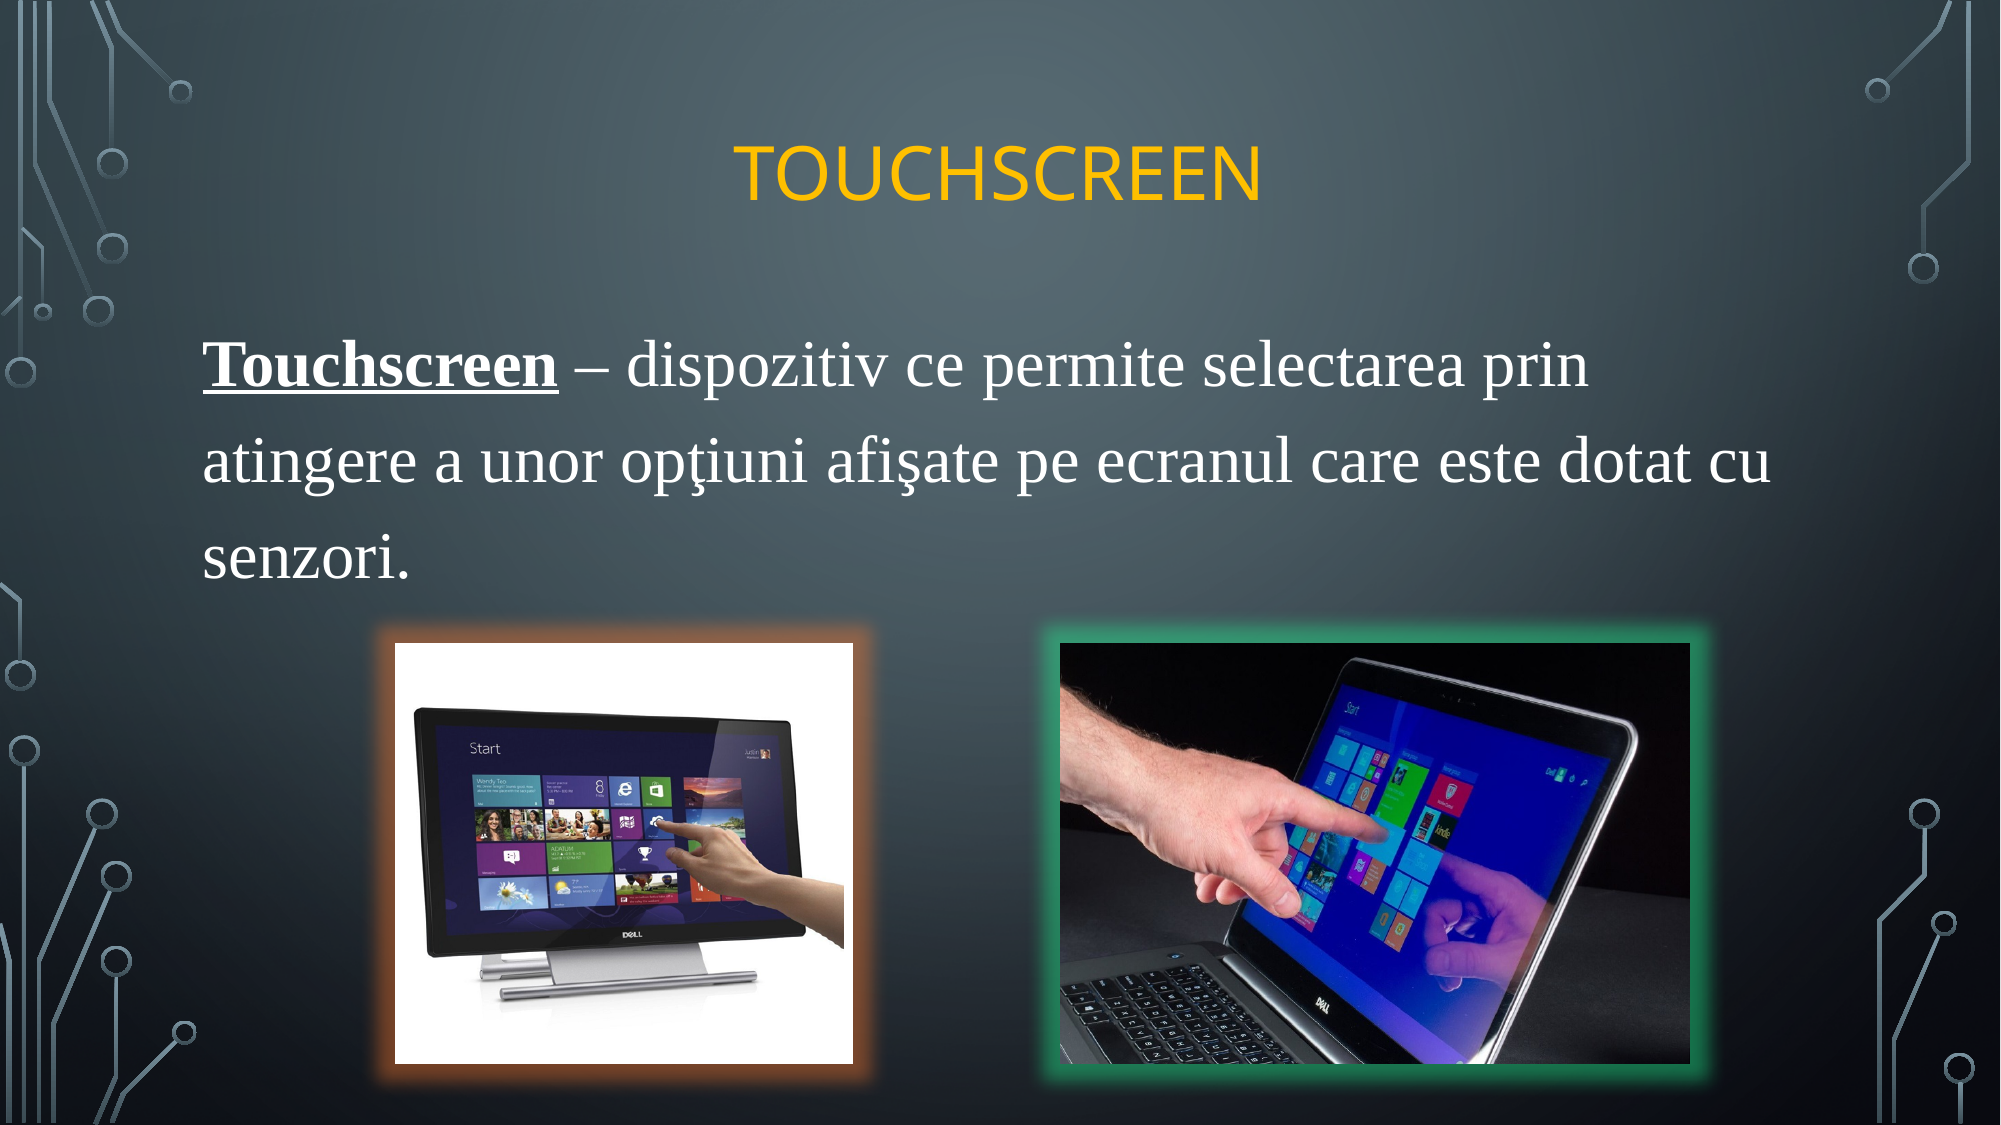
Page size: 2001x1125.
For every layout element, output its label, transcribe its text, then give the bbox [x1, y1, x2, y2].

list Touchscreen – dispozitiv ce permite selectarea prin atingere a unor opţiuni afişate pe ecranul care este dotat cu senzori. [187, 290, 1813, 605]
picture [394, 643, 854, 1064]
title Touchscreen [0, 99, 2000, 252]
picture [1060, 643, 1691, 1064]
